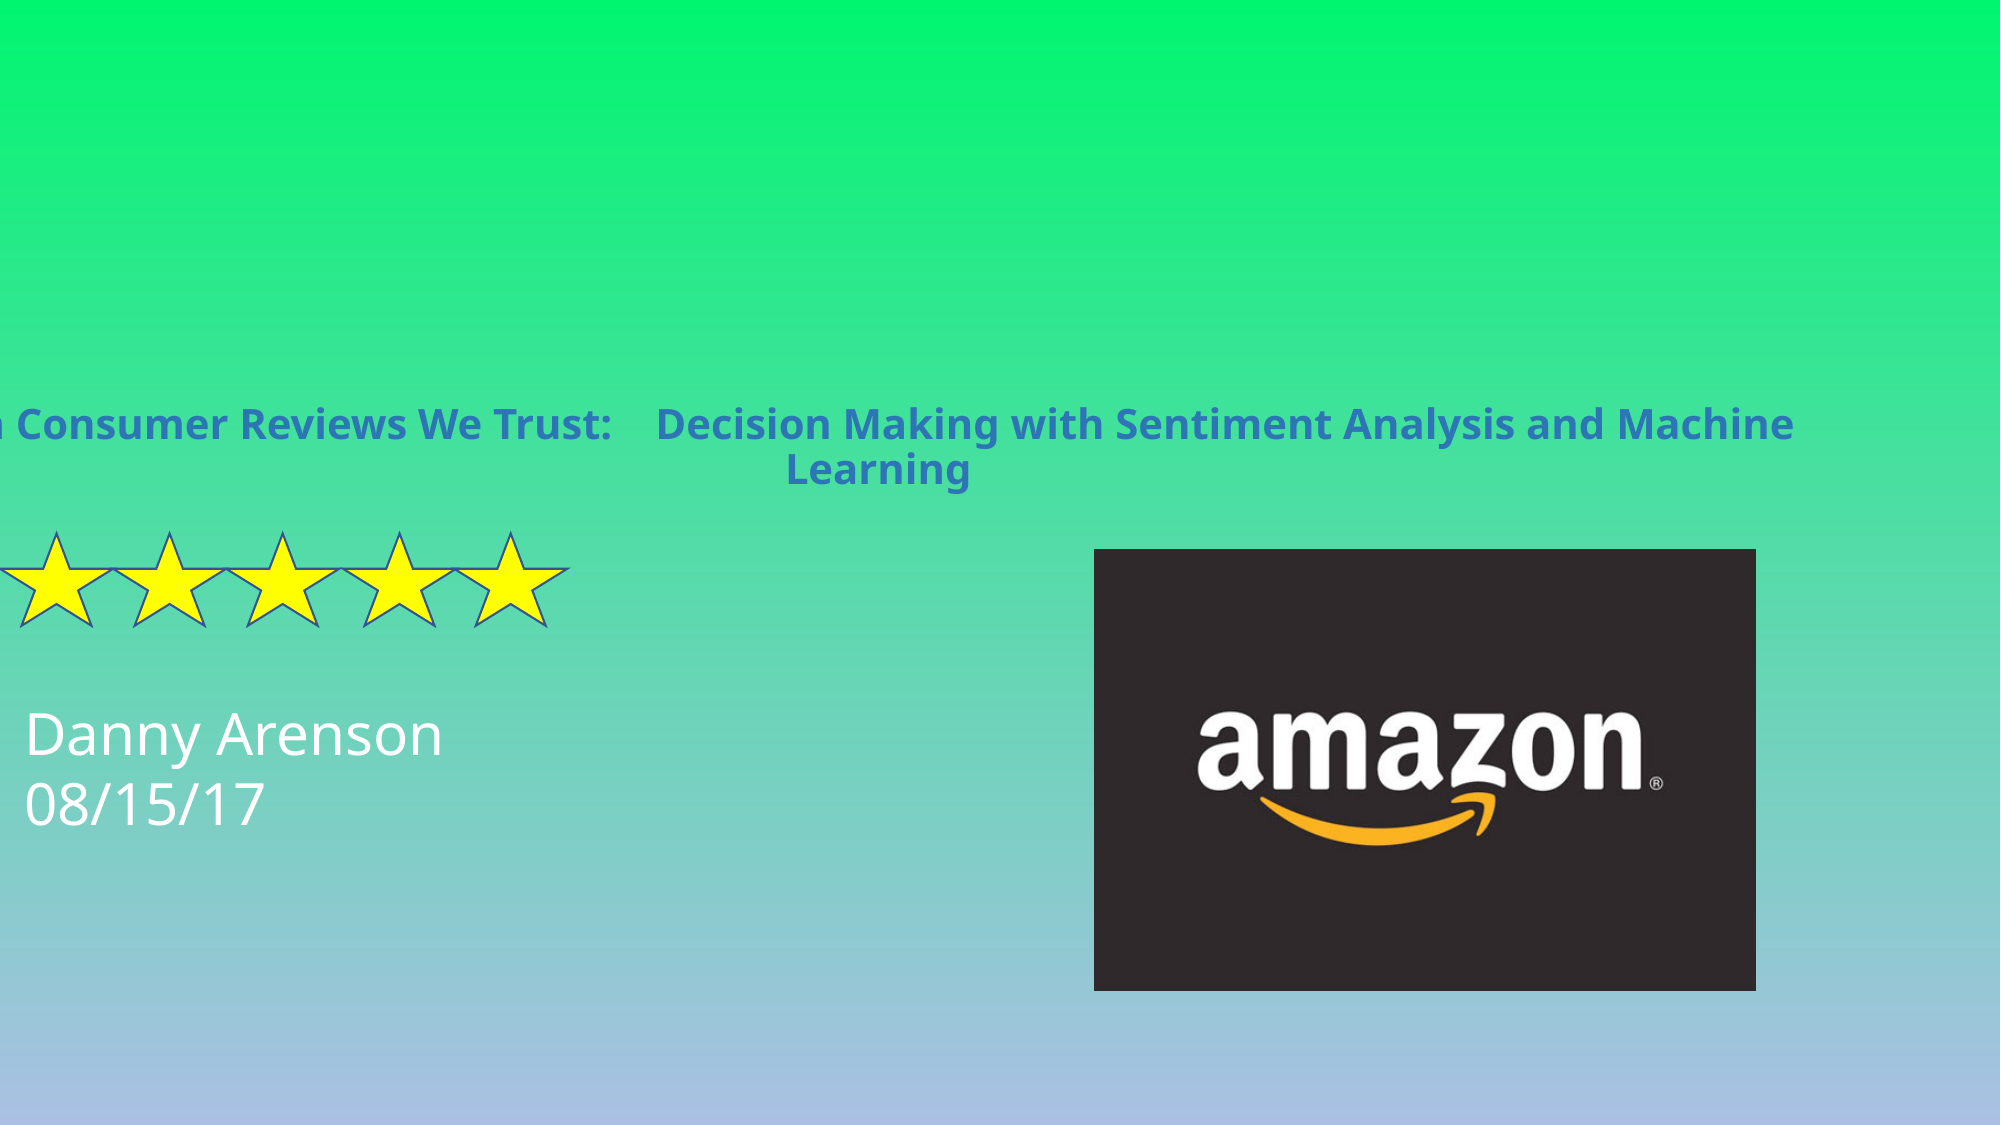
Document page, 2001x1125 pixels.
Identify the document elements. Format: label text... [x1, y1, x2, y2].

text_box [109, 530, 226, 629]
text_box [222, 530, 343, 629]
text_box Danny Arenson 08/15/17 [9, 689, 511, 845]
title In Consumer Reviews We Trust: Decision Making with Sentiment Analysis and Machine Learning [0, 186, 1878, 502]
text_box [0, 530, 113, 629]
text_box [341, 530, 460, 629]
text_box [455, 530, 571, 629]
picture [1094, 549, 1756, 991]
